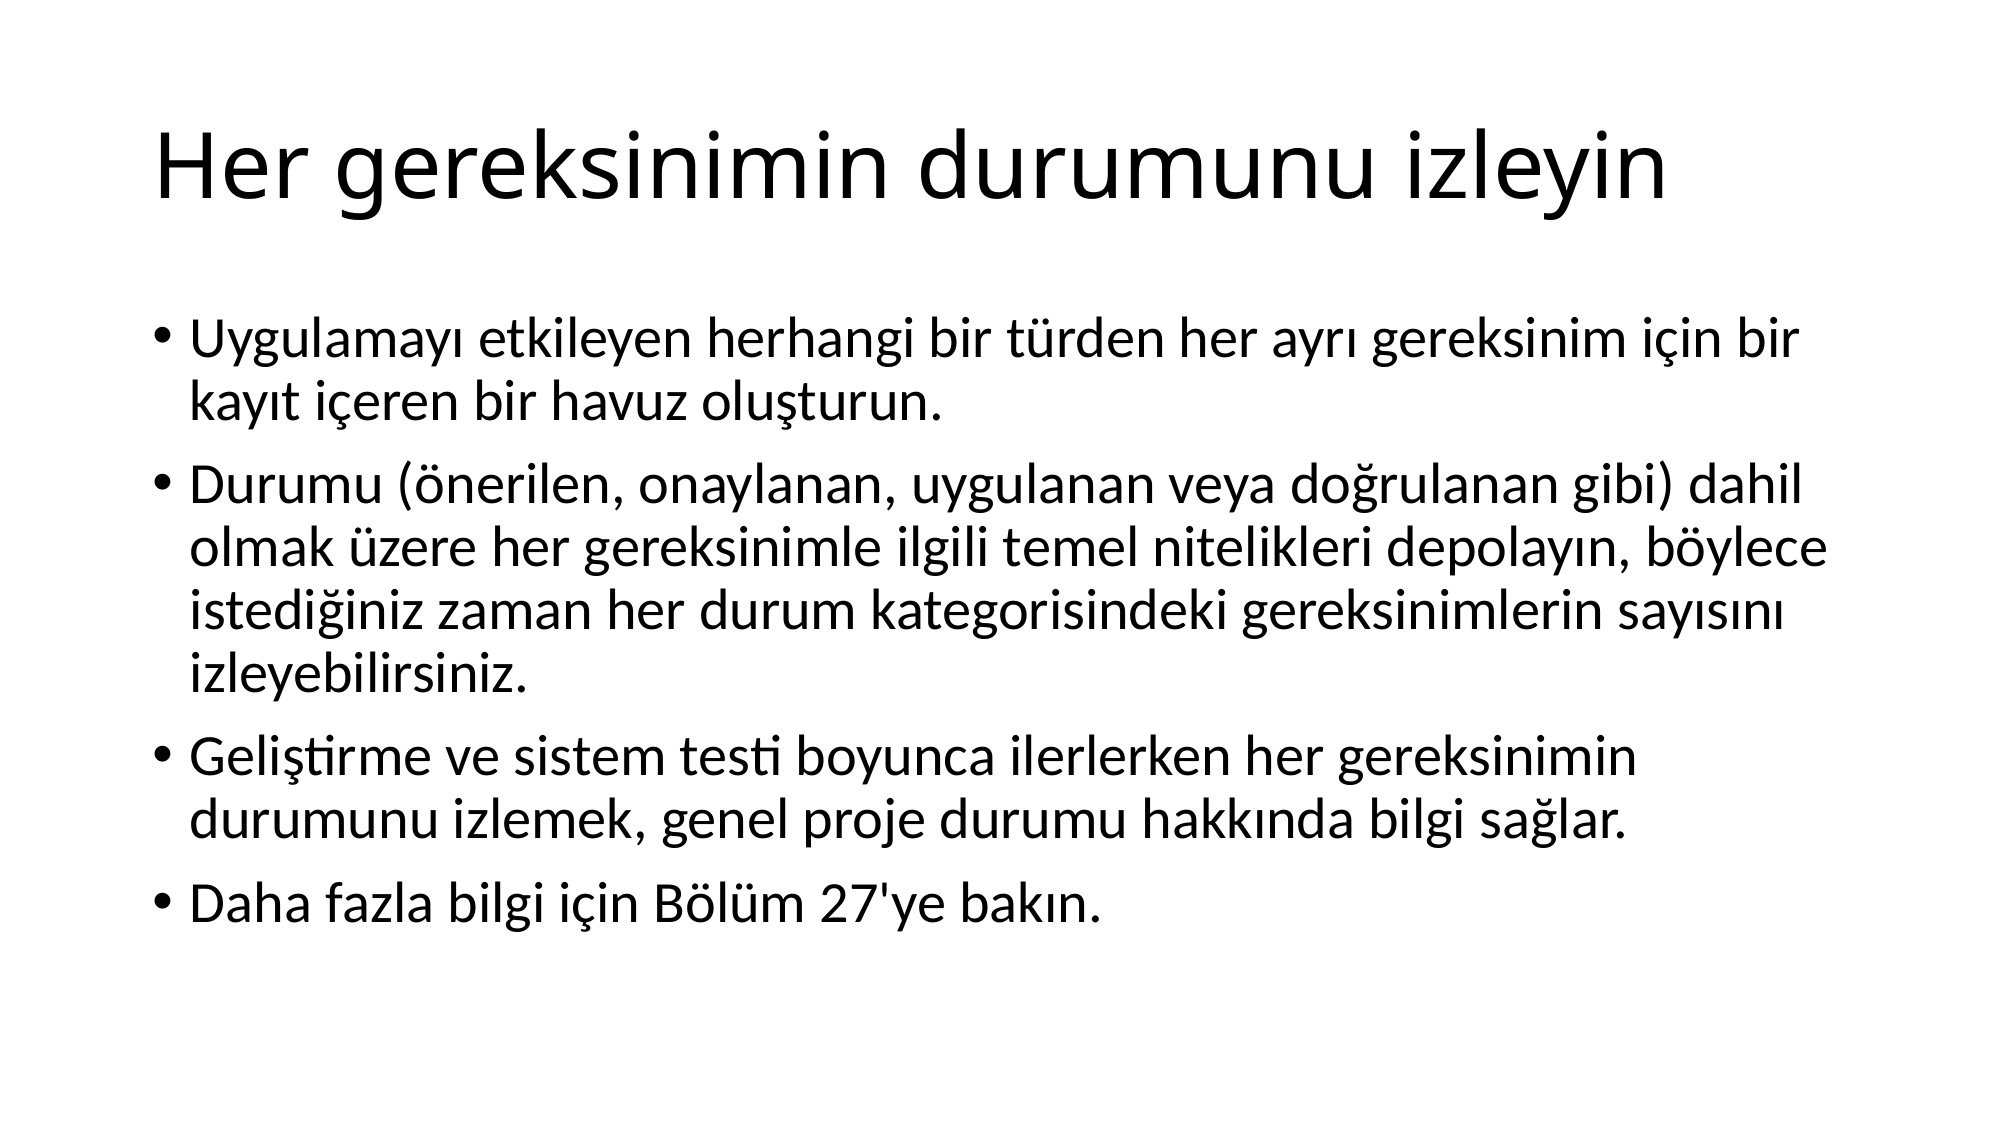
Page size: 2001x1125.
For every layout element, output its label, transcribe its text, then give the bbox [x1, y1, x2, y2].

list Uygulamayı etkileyen herhangi bir türden her ayrı gereksinim için bir kayıt içeren bir havuz oluşturun. Durumu (önerilen, onaylanan, uygulanan veya doğrulanan gibi) dahil olmak üzere her gereksinimle ilgili temel nitelikleri depolayın, böylece istediğiniz zaman her durum kategorisindeki gereksinimlerin sayısını izleyebilirsiniz. Geliştirme ve sistem testi boyunca ilerlerken her gereksinimin durumunu izlemek, genel proje durumu hakkında bilgi sağlar. Daha fazla bilgi için Bölüm 27'ye bakın. [137, 299, 1863, 1014]
title Her gereksinimin durumunu izleyin [137, 59, 1863, 278]
